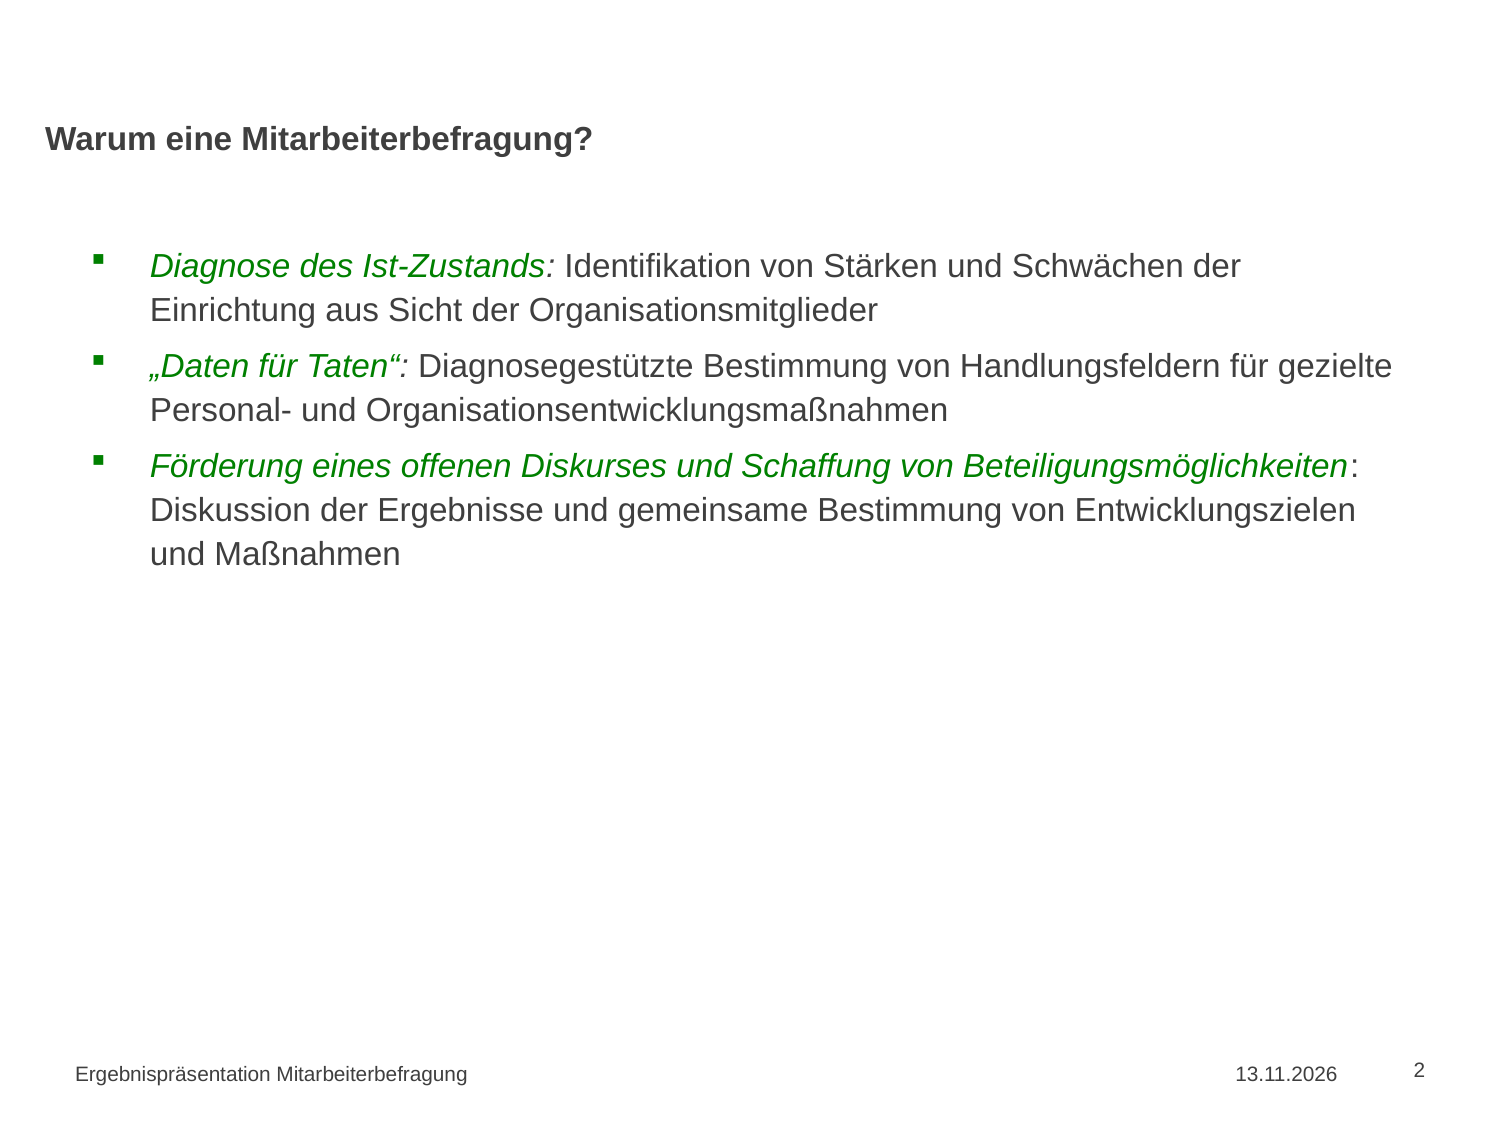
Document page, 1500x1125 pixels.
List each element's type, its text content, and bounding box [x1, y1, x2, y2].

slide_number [1112, 1042, 1338, 1103]
title Warum eine Mitarbeiterbefragung? [29, 109, 1380, 209]
list Diagnose des Ist-Zustands: Identifikation von Stärken und Schwächen der Einrichtung aus Sicht der Organisationsmitglieder „Daten für Taten“: Diagnosegestützte Bestimmung von Handlungsfeldern für gezielte Personal- und Organisationsentwicklungsmaßnahmen Förderung eines offenen Diskurses und Schaffung von Beteiligungsmöglichkeiten: Diskussion der Ergebnisse und gemeinsame Bestimmung von Entwicklungszielen und Maßnahmen [75, 232, 1425, 1026]
footer Ergebnispräsentation Mitarbeiterbefragung [75, 1042, 1112, 1103]
slide_number 2 [1338, 1042, 1425, 1103]
